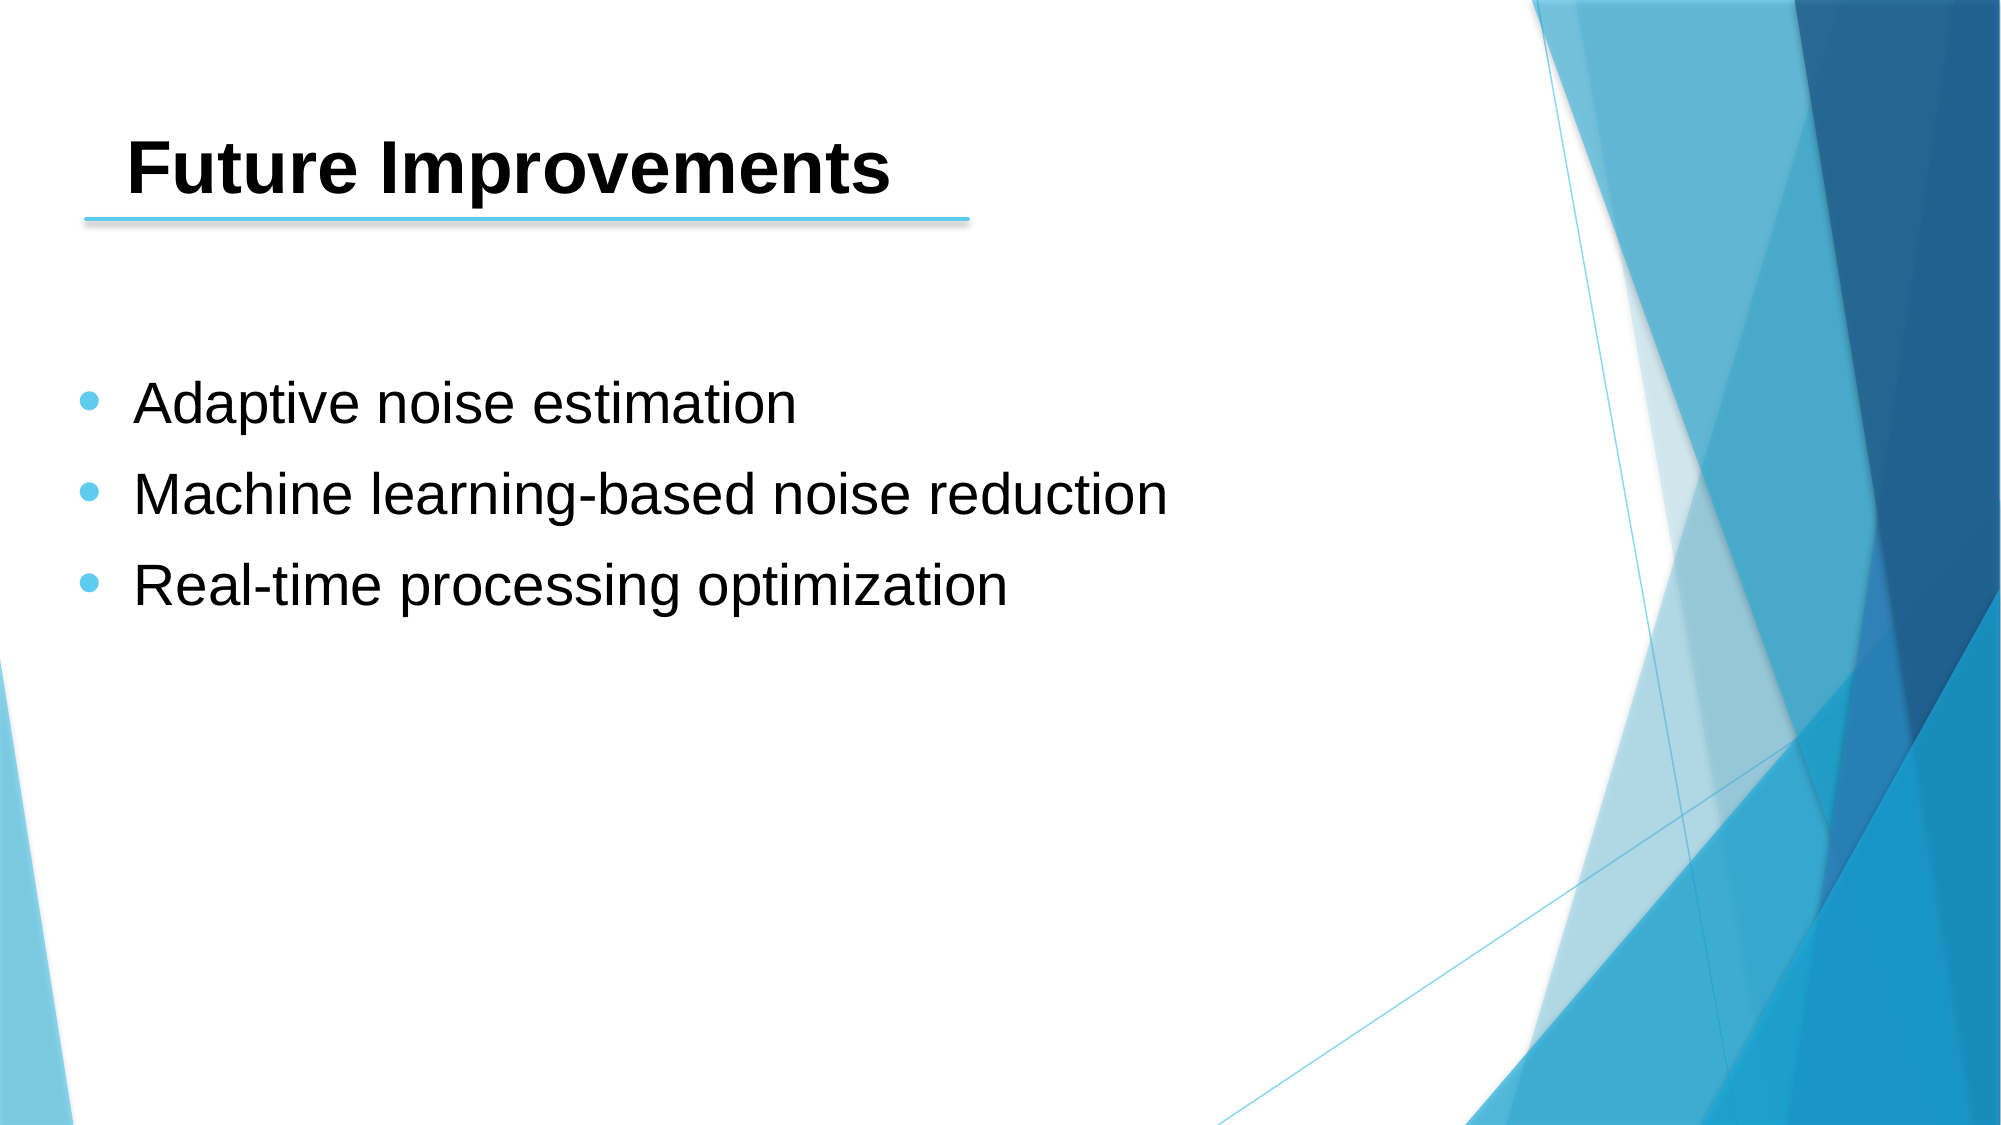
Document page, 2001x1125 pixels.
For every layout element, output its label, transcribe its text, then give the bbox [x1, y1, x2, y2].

title Future Improvements [111, 111, 1522, 328]
list Adaptive noise estimation Machine learning-based noise reduction Real-time processing optimization [62, 267, 1473, 905]
